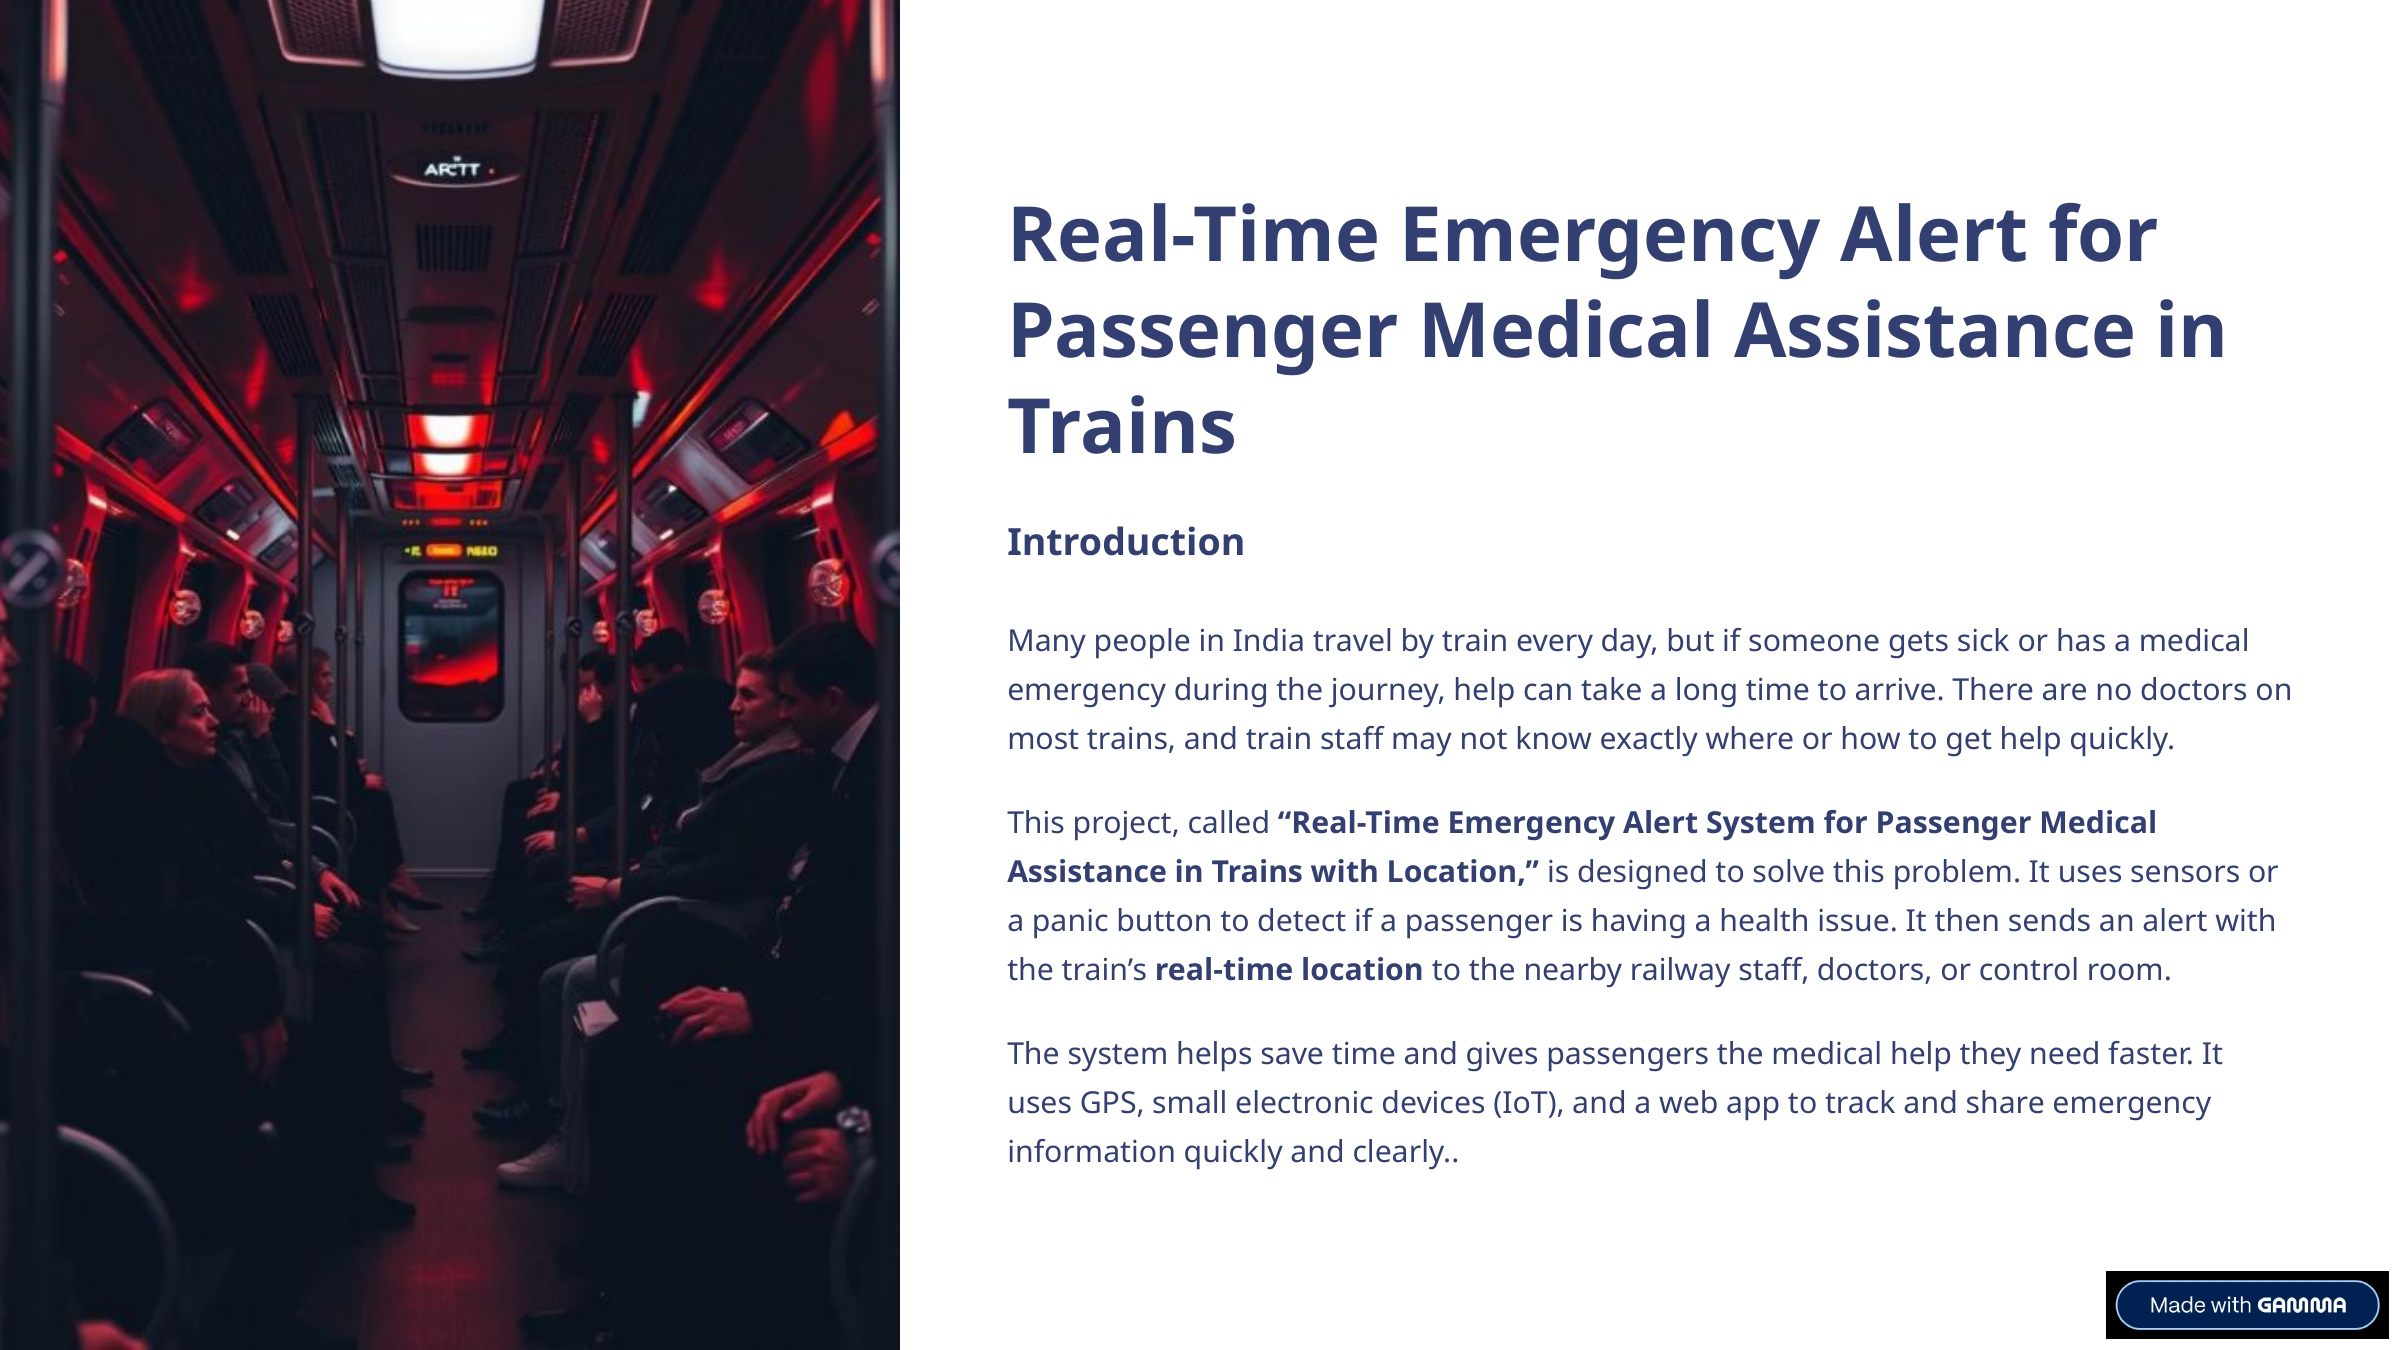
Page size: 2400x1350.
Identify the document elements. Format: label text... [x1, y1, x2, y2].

text_box Real-Time Emergency Alert for Passenger Medical Assistance in Trains [1007, 181, 2293, 469]
text_box This project, called “Real-Time Emergency Alert System for Passenger Medical Assistance in Trains with Location,” is designed to solve this problem. It uses sensors or a panic button to detect if a passenger is having a health issue. It then sends an alert with the train’s real-time location to the nearby railway staff, doctors, or control room. [1007, 790, 2293, 987]
text_box Many people in India travel by train every day, but if someone gets sick or has a medical emergency during the journey, help can take a long time to arrive. There are no doctors on most trains, and train staff may not know exactly where or how to get help quickly. [1007, 608, 2293, 757]
text_box Introduction [1007, 514, 1391, 563]
picture [2106, 1271, 2389, 1339]
text_box The system helps save time and gives passengers the medical help they need faster. It uses GPS, small electronic devices (IoT), and a web app to track and share emergency information quickly and clearly.. [1007, 1021, 2293, 1169]
picture [0, 0, 900, 1350]
